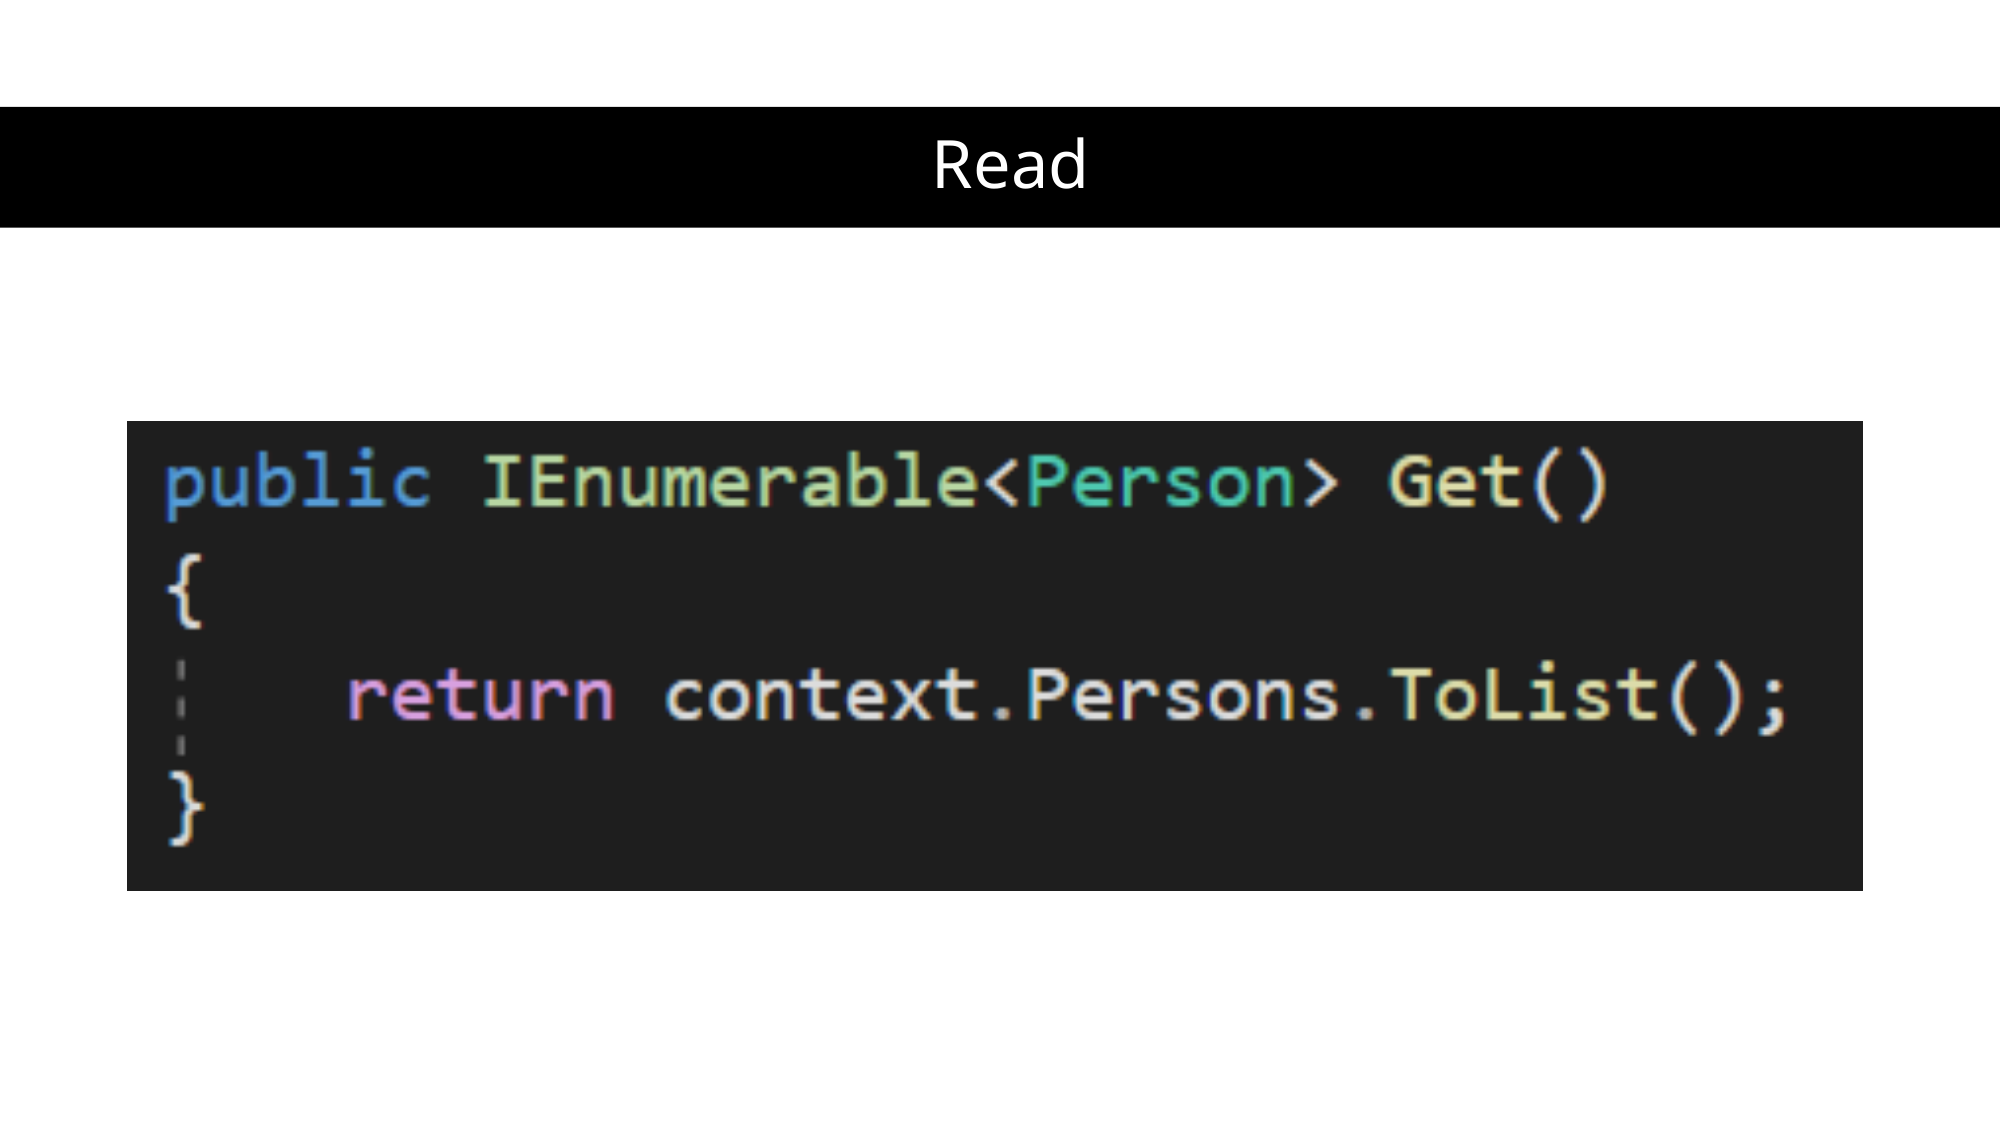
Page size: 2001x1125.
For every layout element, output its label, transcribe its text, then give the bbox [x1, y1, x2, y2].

picture [127, 421, 1863, 891]
text_box [0, 106, 2000, 229]
title Read [91, 105, 1931, 228]
